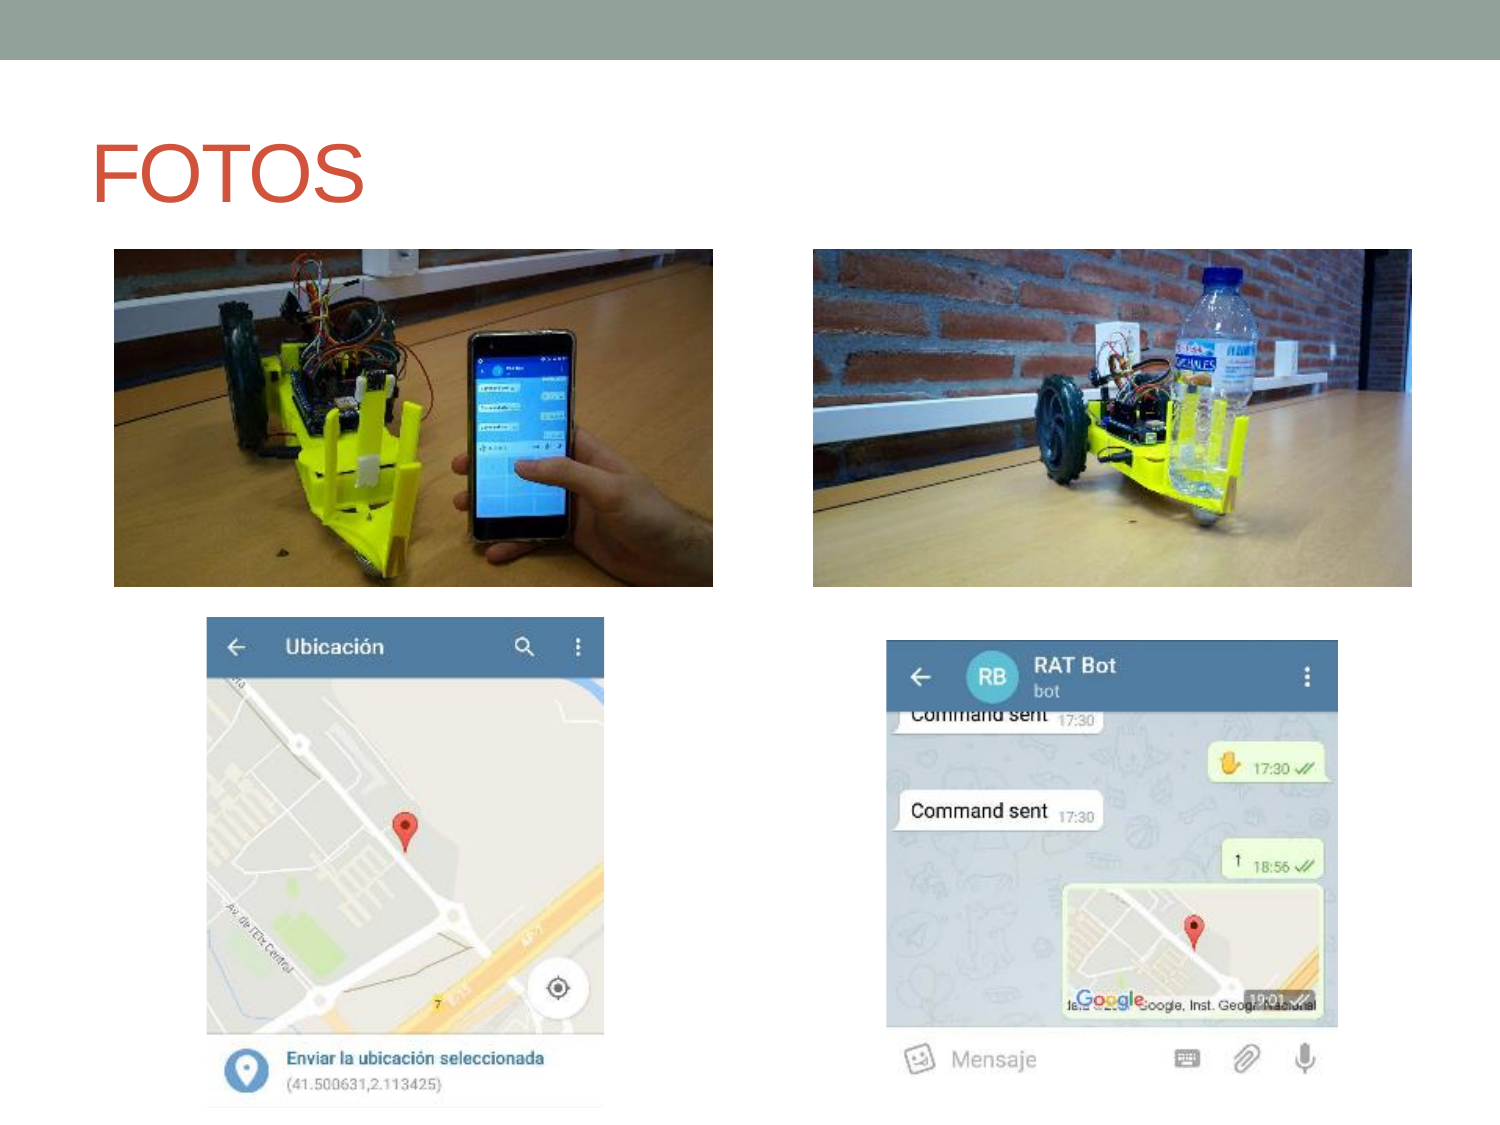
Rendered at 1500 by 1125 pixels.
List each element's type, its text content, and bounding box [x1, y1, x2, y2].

picture [114, 249, 713, 587]
picture [206, 617, 605, 1108]
picture [812, 249, 1412, 587]
title FOTOS [75, 87, 1425, 250]
picture [886, 640, 1339, 1080]
